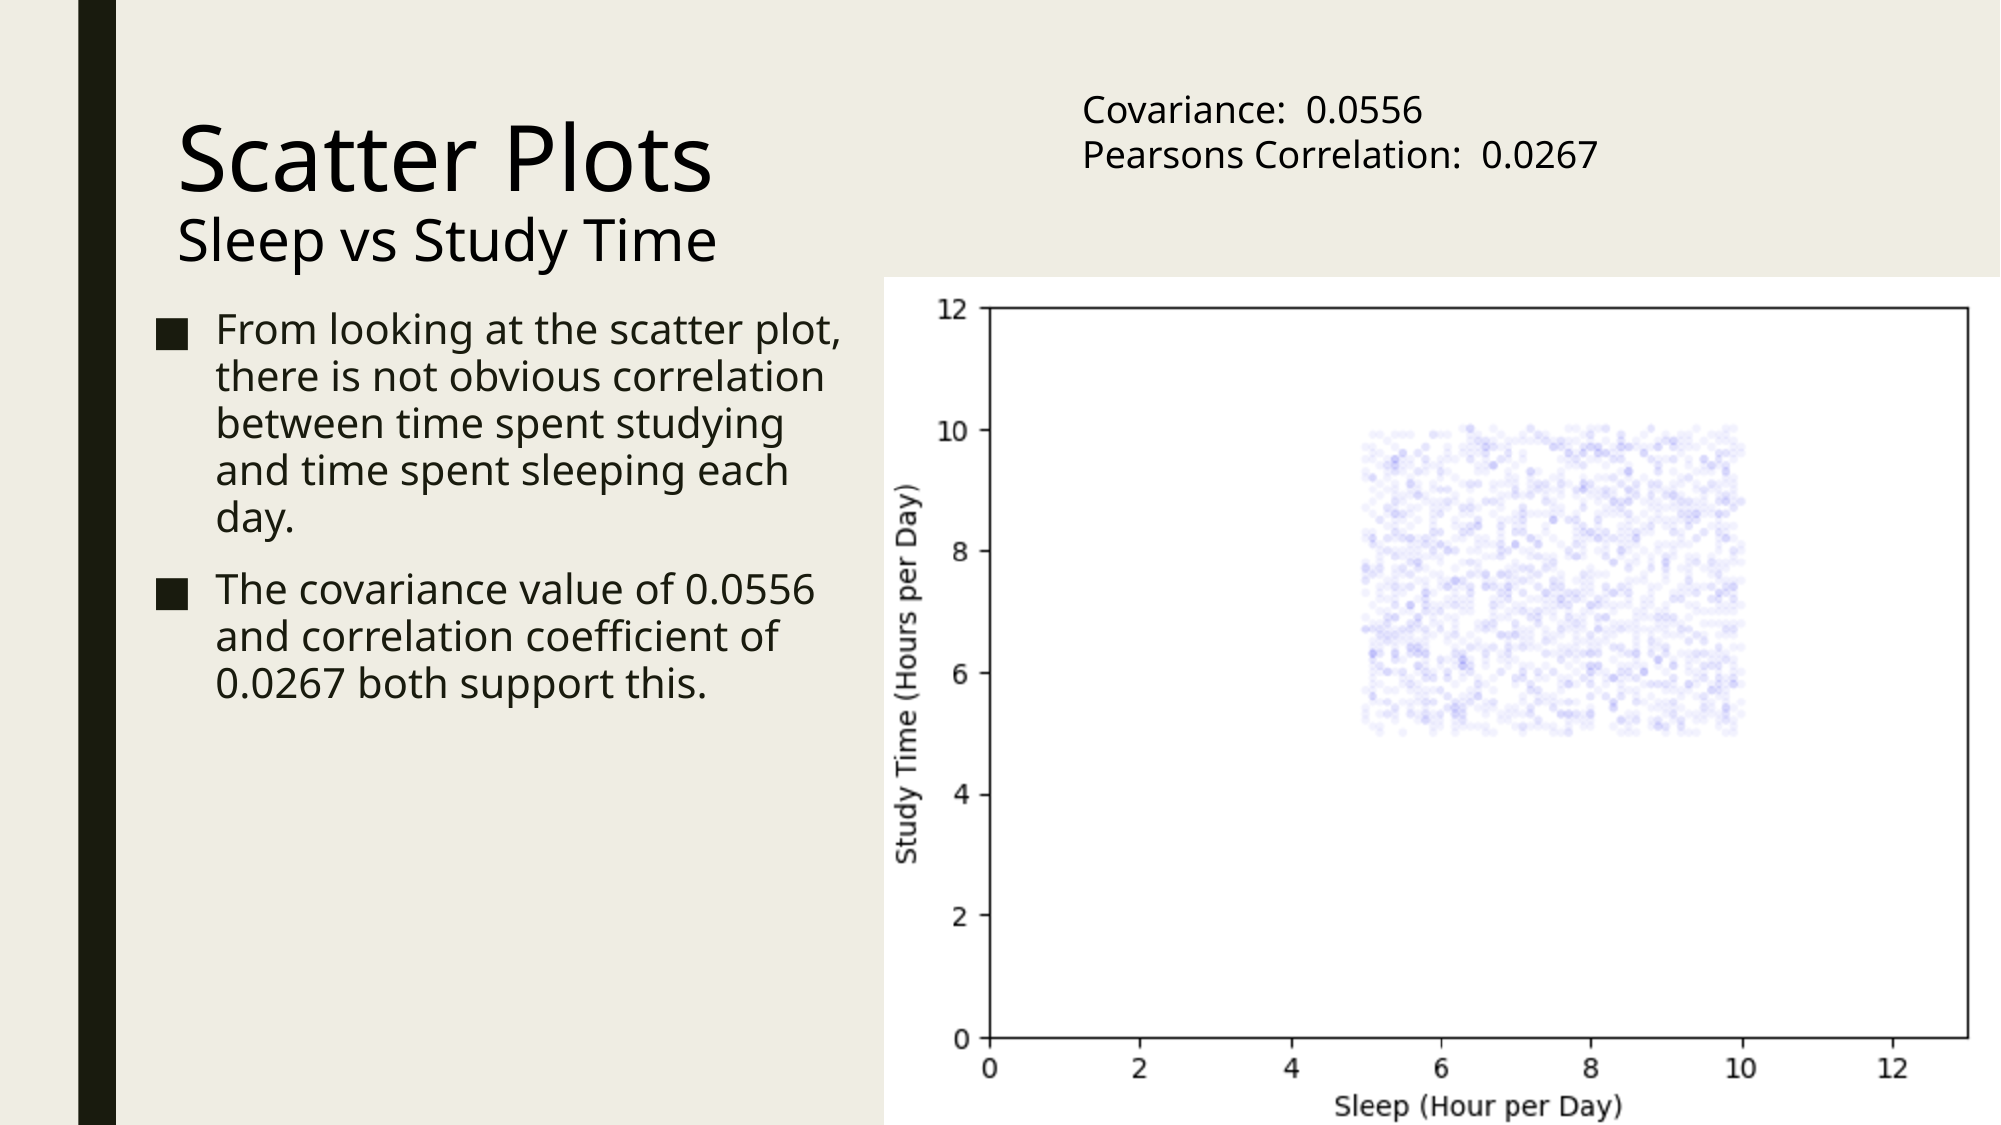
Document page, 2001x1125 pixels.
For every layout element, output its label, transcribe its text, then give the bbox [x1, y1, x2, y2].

text_box Scatter Plots Sleep vs Study Time [162, 84, 1888, 303]
picture [884, 277, 2000, 1125]
text_box Covariance: 0.0556 Pearsons Correlation: 0.0267 [1067, 78, 1979, 183]
list From looking at the scatter plot, there is not obvious correlation between time spent studying and time spent sleeping each day. The covariance value of 0.0556 and correlation coefficient of 0.0267 both support this. [137, 299, 879, 1014]
